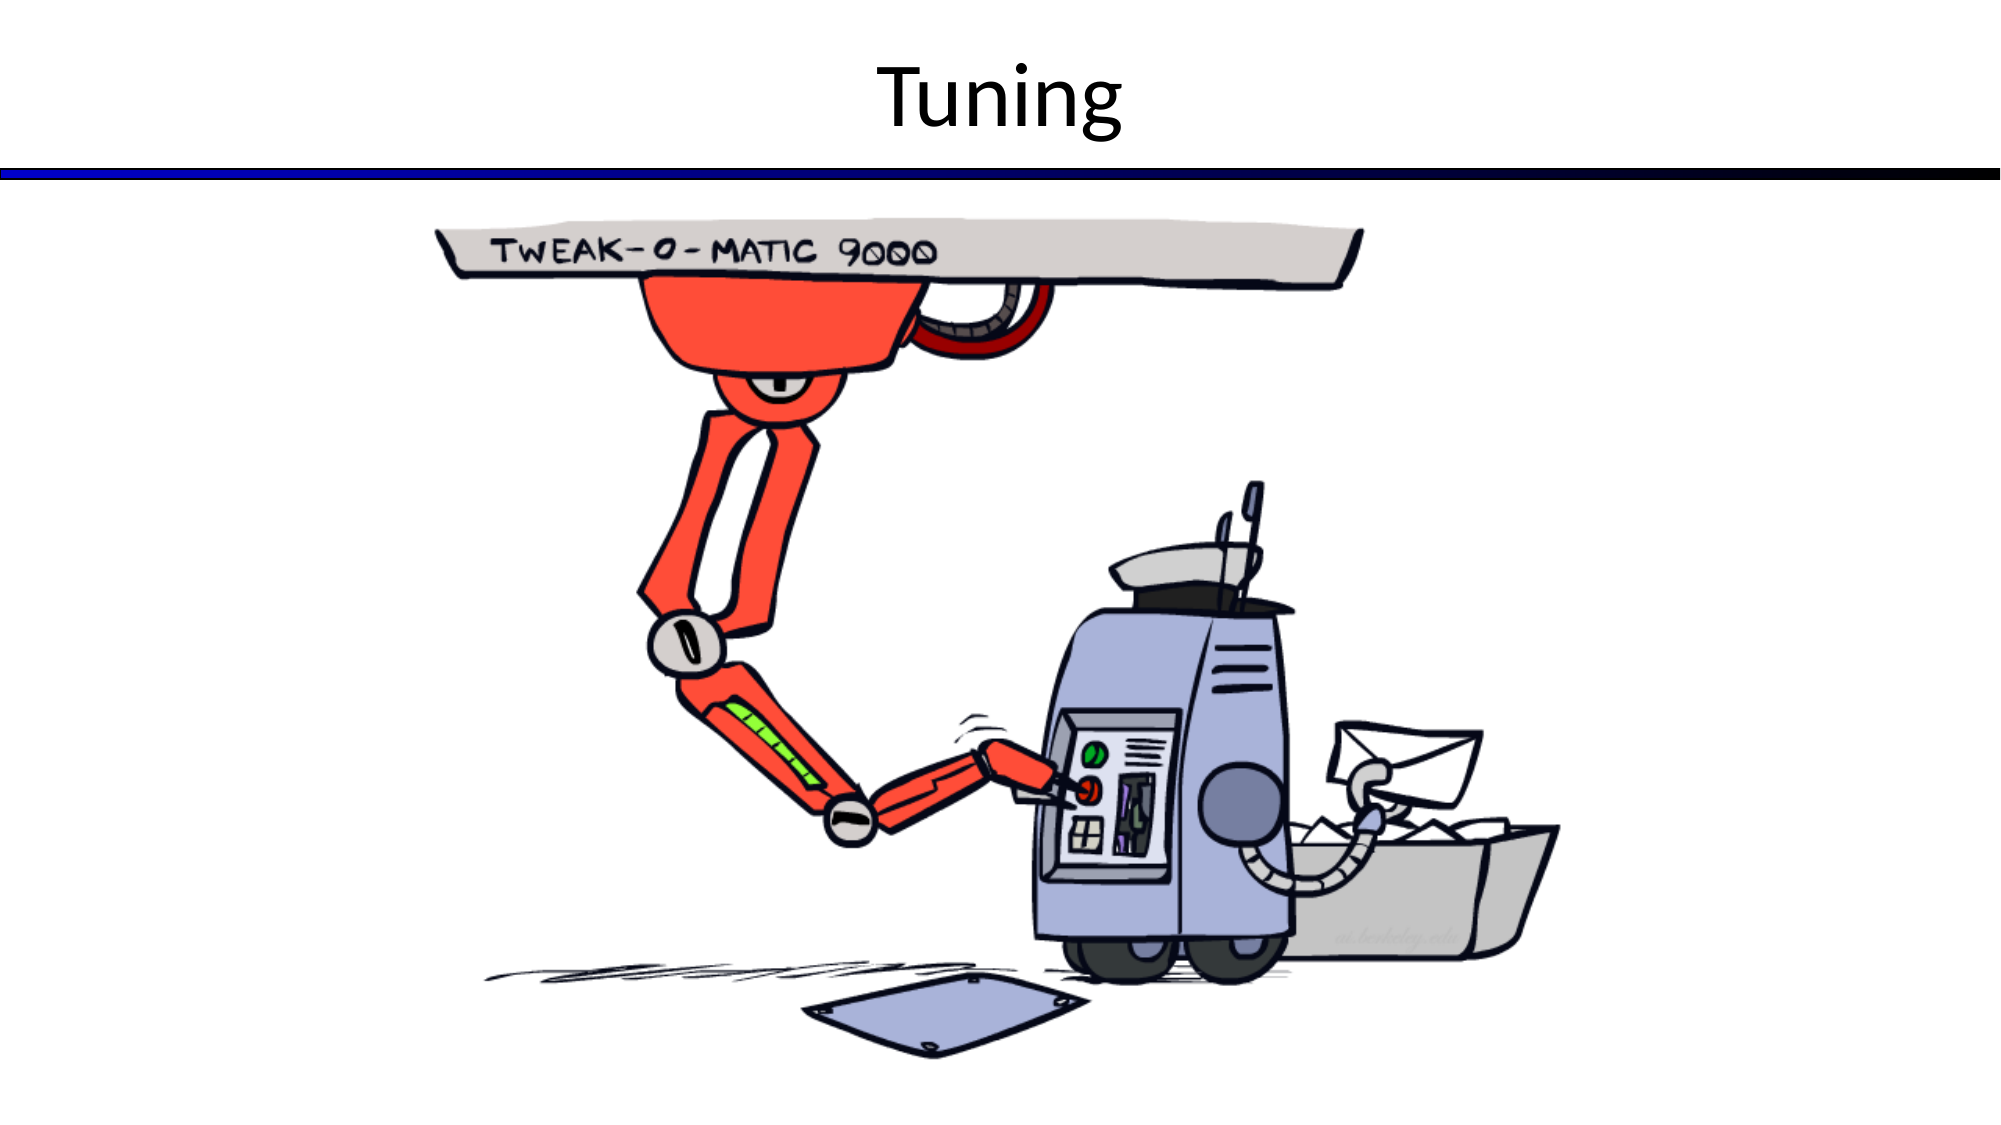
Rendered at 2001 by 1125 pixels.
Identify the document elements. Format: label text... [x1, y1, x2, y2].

title Tuning [0, 0, 2000, 184]
picture [399, 187, 1582, 1076]
